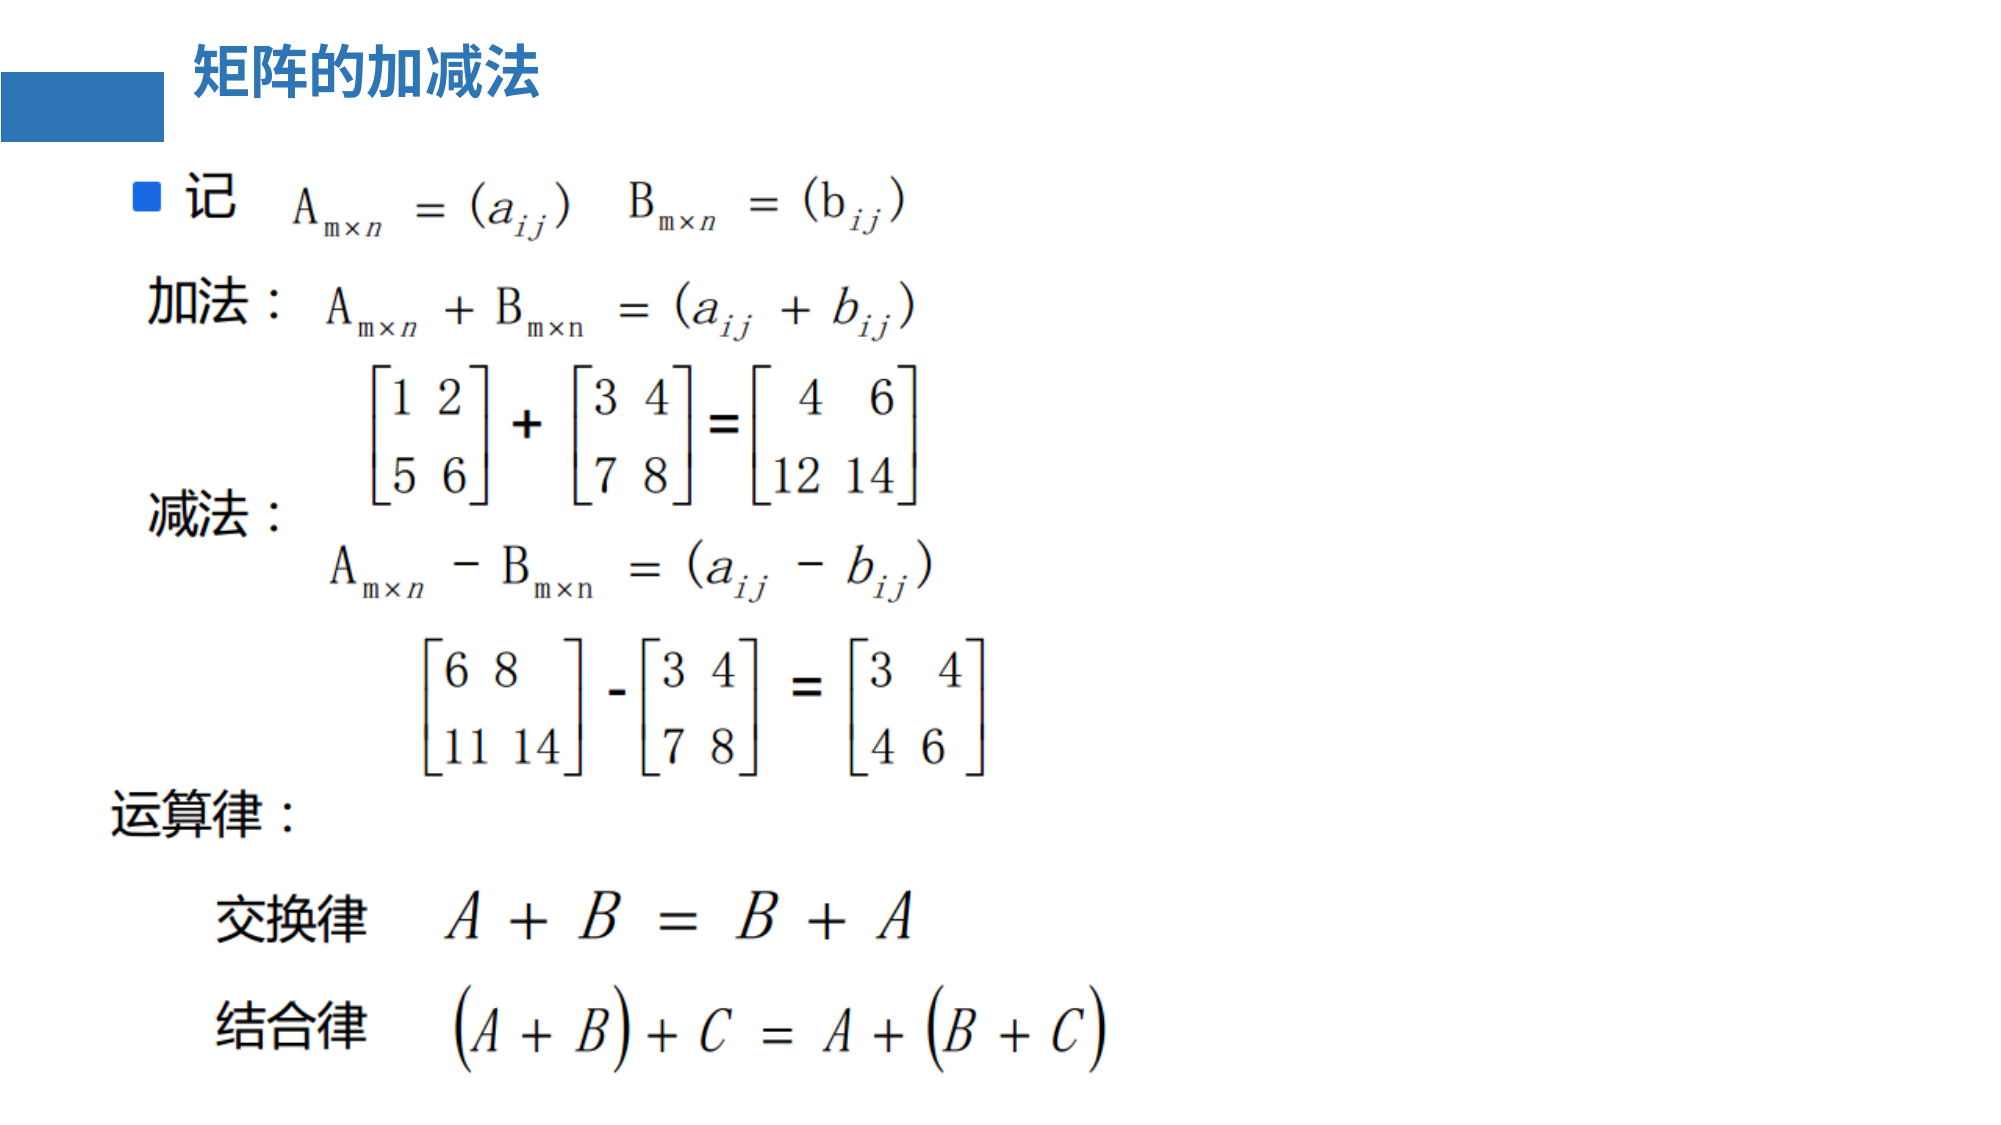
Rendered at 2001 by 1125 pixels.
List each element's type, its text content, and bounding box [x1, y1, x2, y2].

title 矩阵的加减法 [177, 18, 1903, 203]
picture [94, 146, 1128, 1079]
